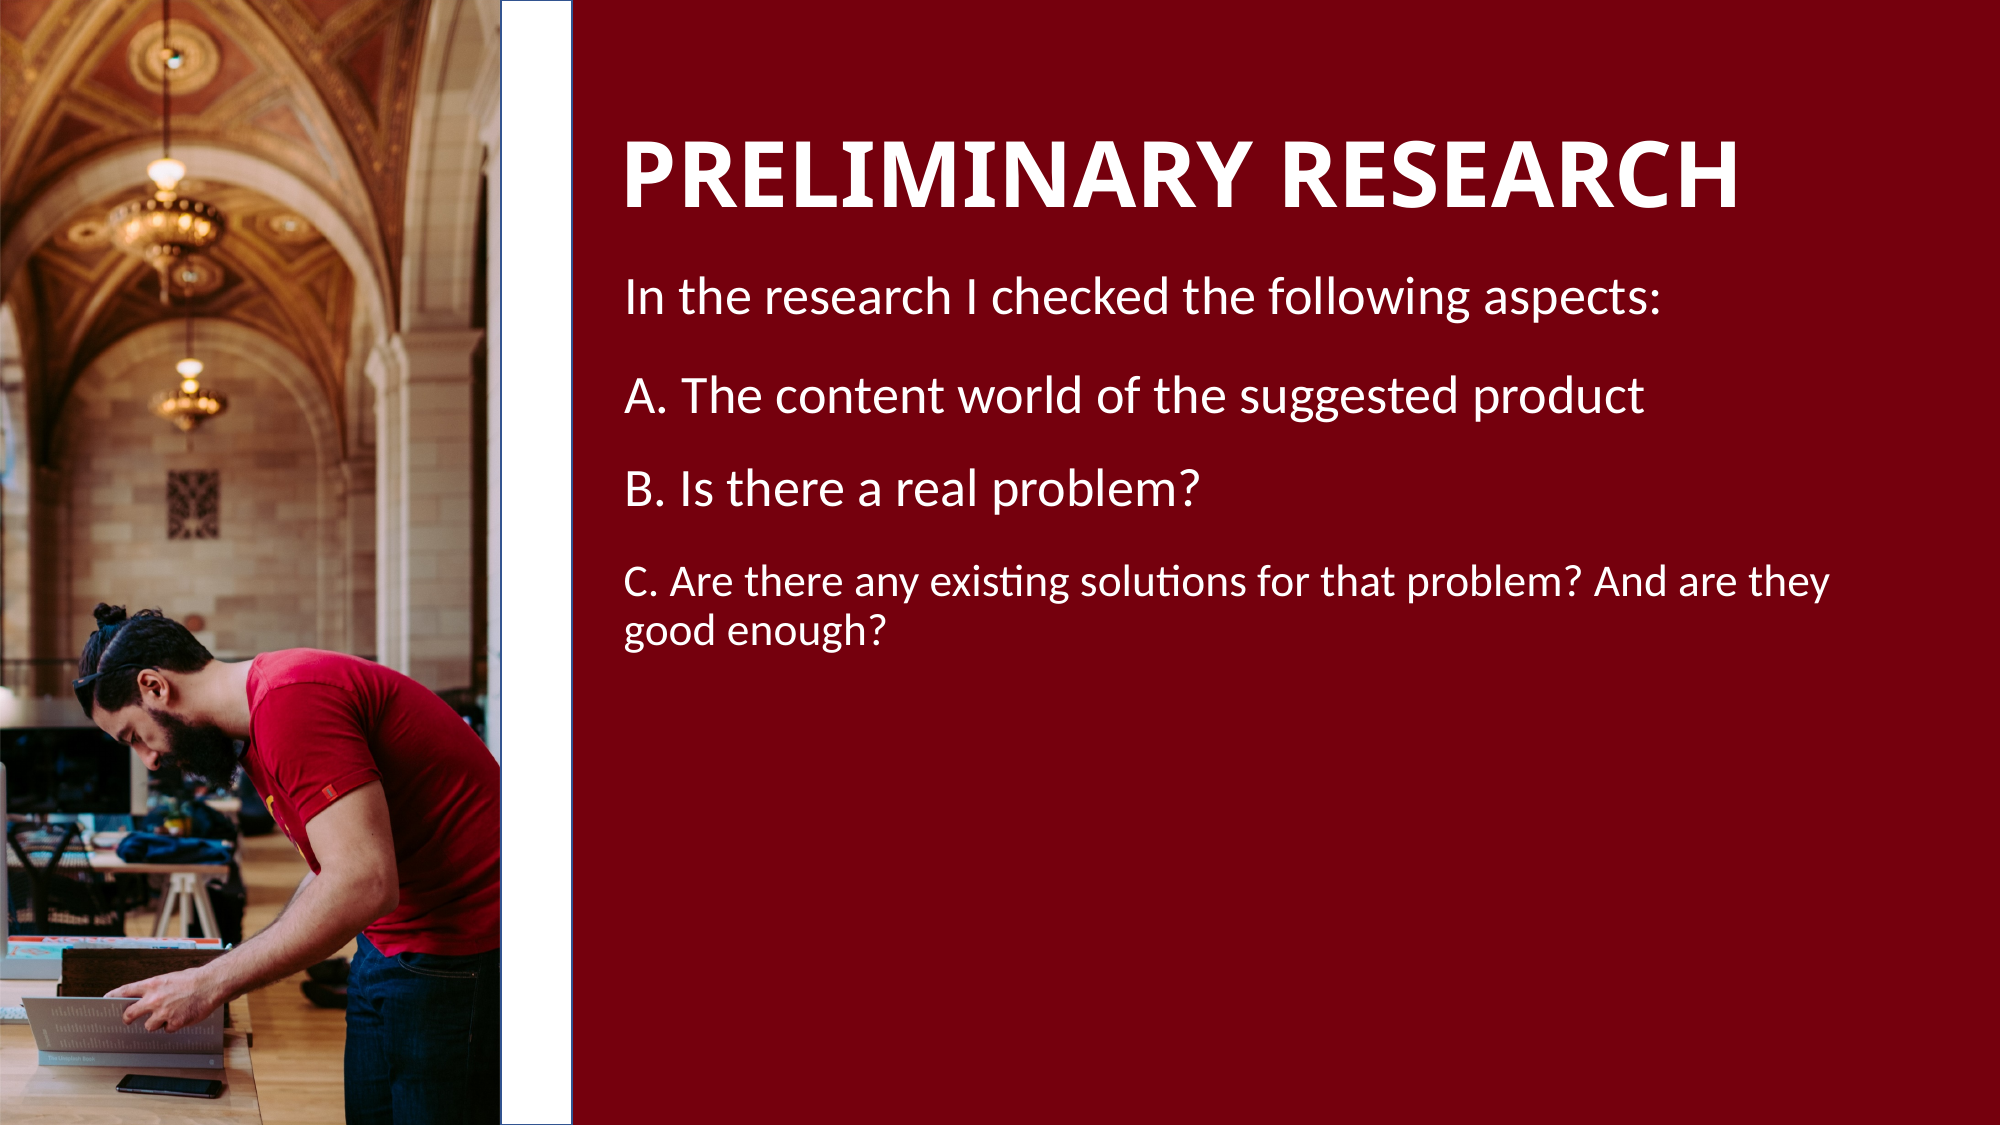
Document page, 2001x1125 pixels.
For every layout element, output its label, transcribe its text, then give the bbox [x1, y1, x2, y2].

text_box In the research I checked the following aspects: [604, 267, 1920, 354]
text_box A. The content world of the suggested product [604, 366, 1920, 459]
text_box B. Is there a real problem? [604, 459, 1920, 556]
text_box [500, 0, 573, 1125]
title PRELIMINARY RESEARCH [604, 72, 1953, 285]
text_box [573, 260, 1878, 643]
text_box C. Are there any existing solutions for that problem? And are they good enough? [604, 556, 1920, 663]
picture [0, 0, 500, 1125]
